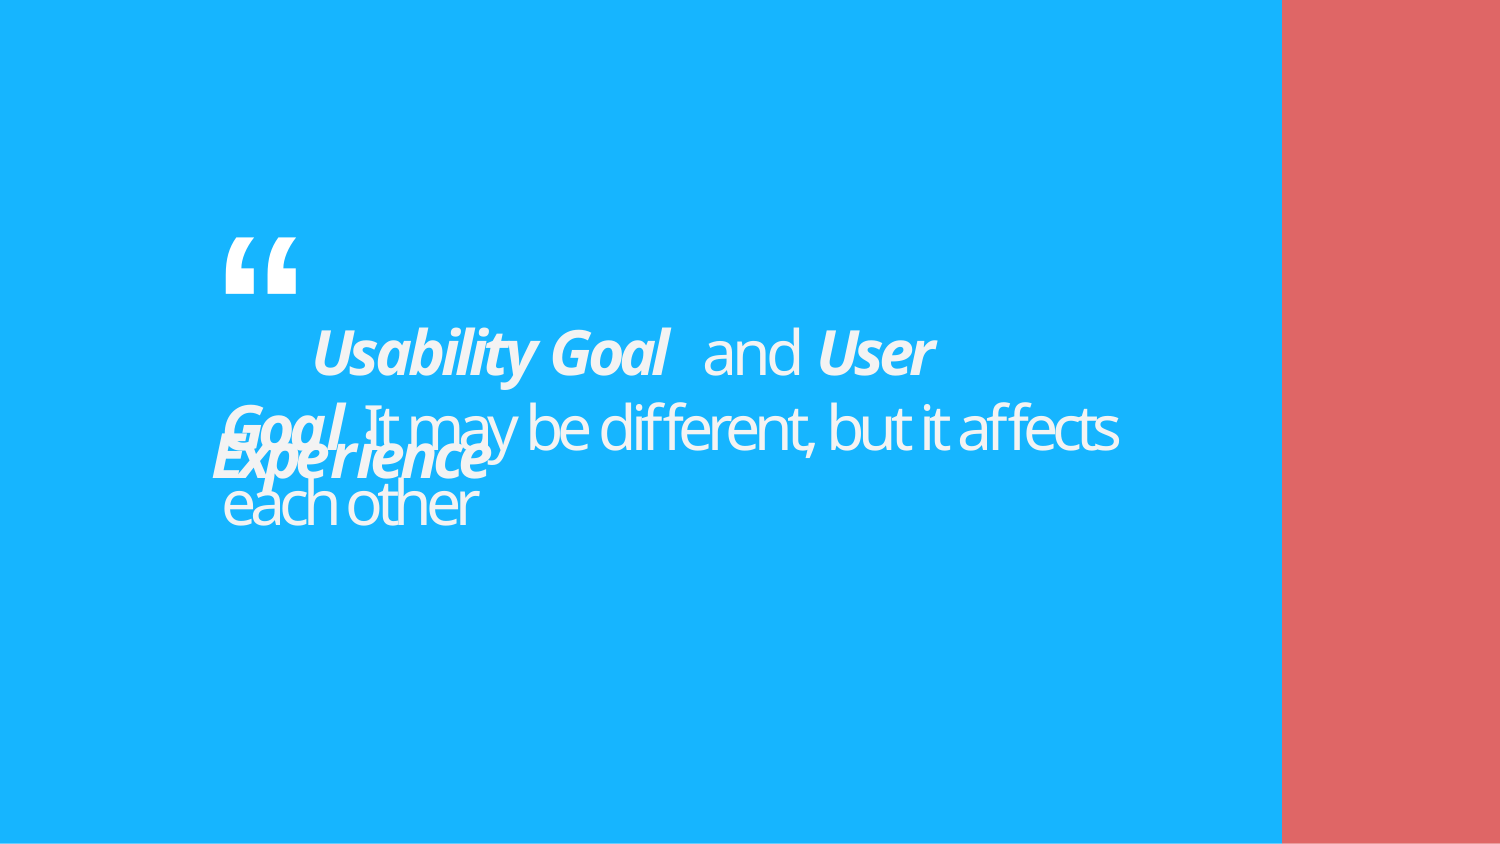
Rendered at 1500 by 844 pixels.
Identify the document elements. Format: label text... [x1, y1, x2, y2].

text_box [0, 0, 1282, 844]
text_box [1282, 0, 1500, 844]
text_box Goal It may be different, but it affects each other [219, 386, 1118, 538]
title “Usability Goal and User Experience [208, 173, 1106, 491]
